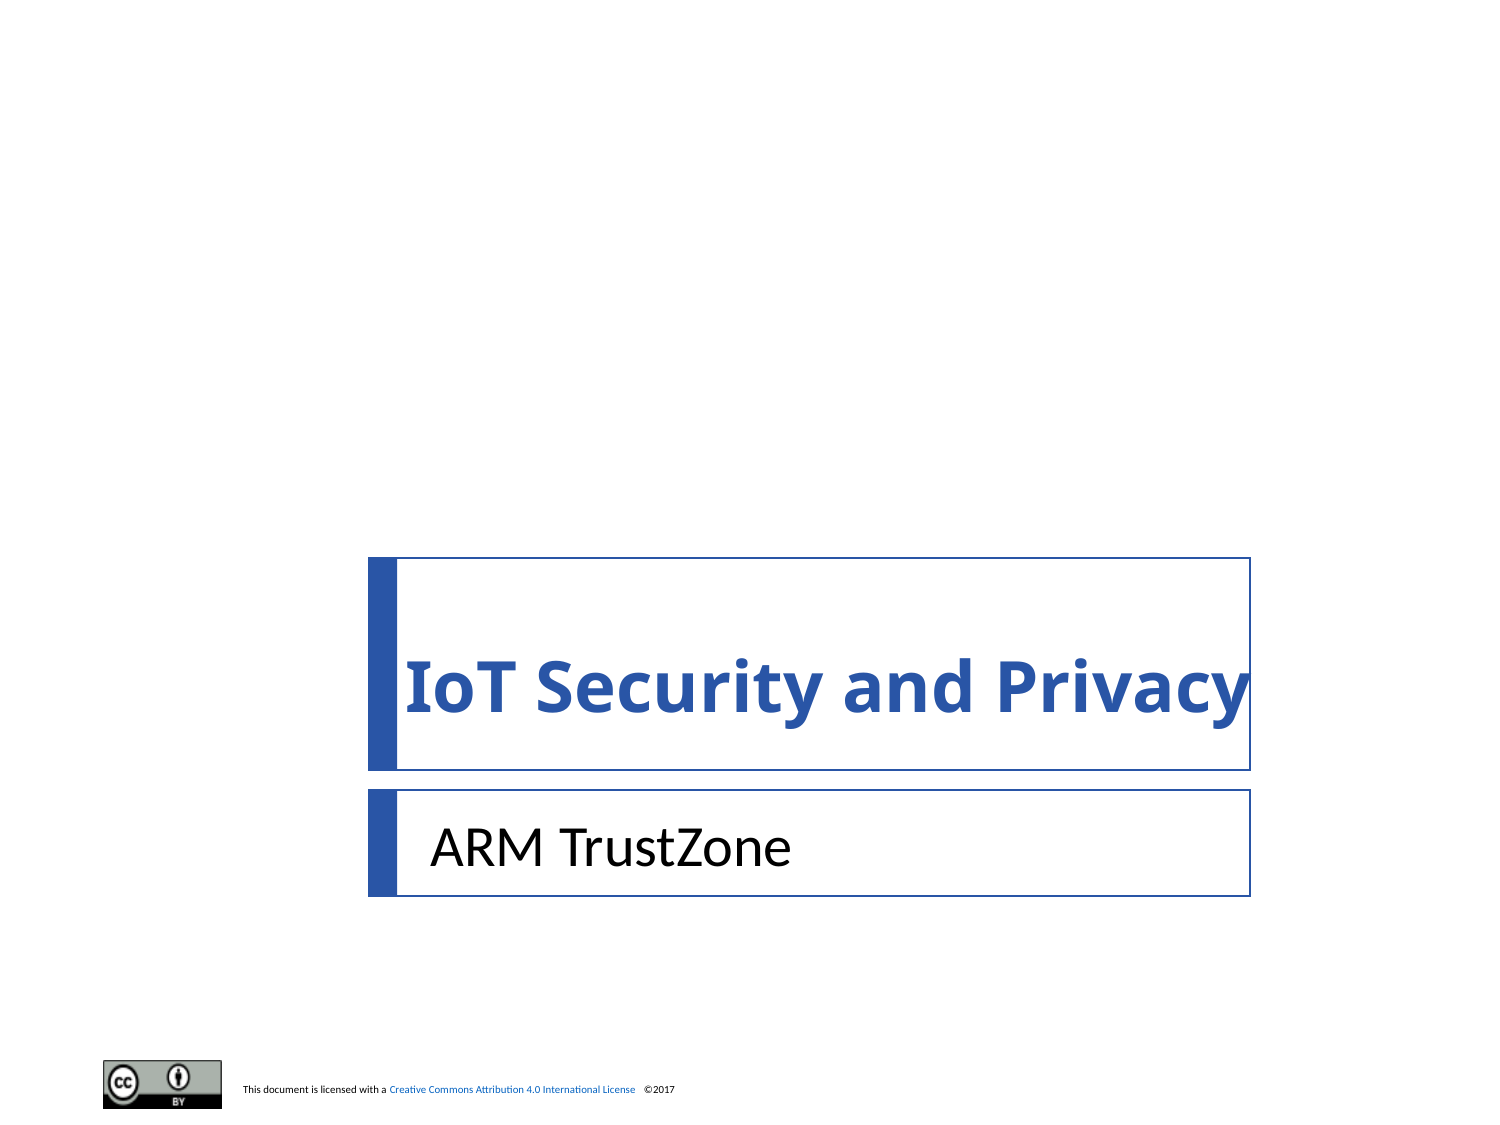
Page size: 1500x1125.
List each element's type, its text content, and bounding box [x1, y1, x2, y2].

picture [103, 1060, 222, 1109]
title IoT Security and Privacy [390, 587, 1269, 736]
list ARM TrustZone [415, 834, 1124, 866]
